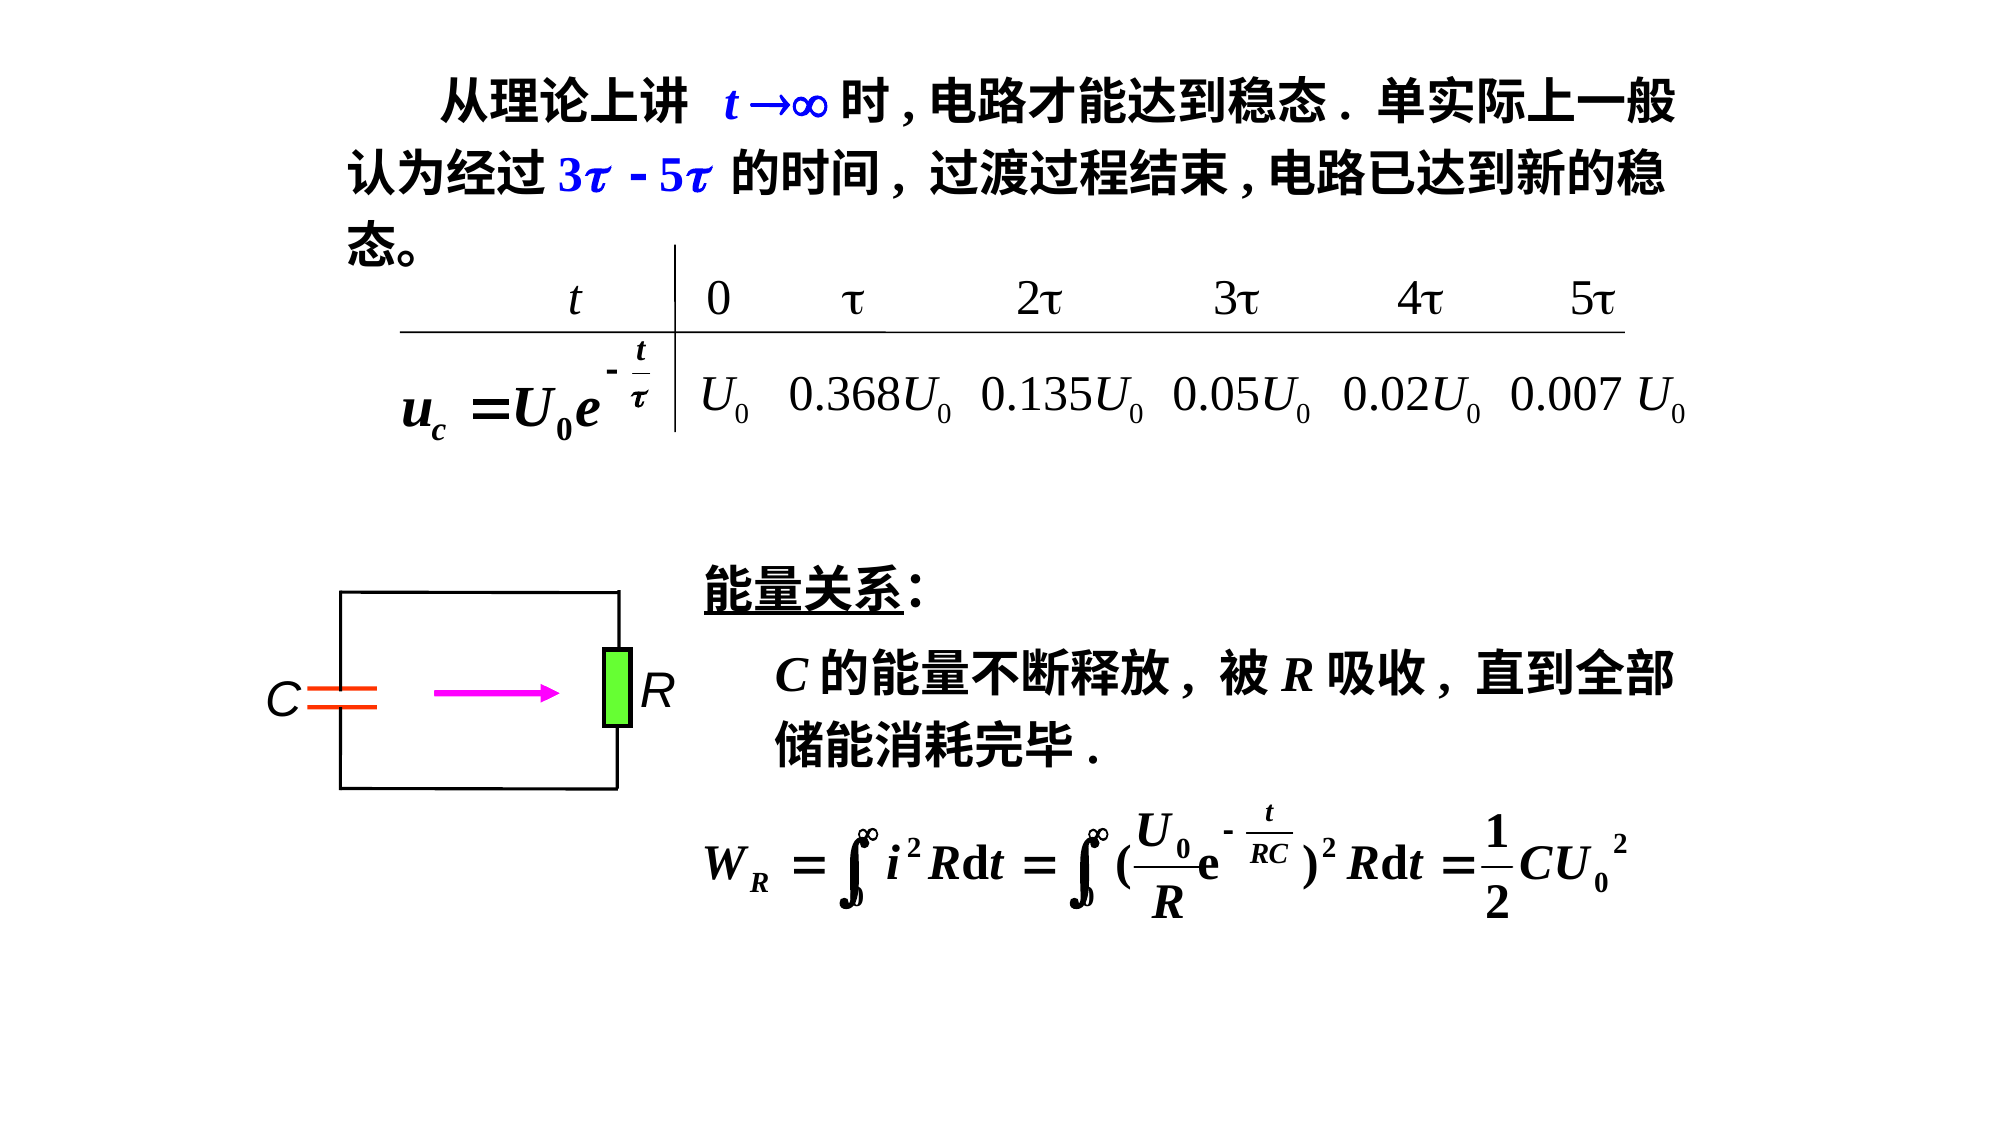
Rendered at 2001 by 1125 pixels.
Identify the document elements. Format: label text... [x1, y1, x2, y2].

text_box 能量关系： [688, 550, 969, 625]
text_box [398, 244, 1729, 448]
text_box C的能量不断释放, 被R吸收, 直到全部储能消耗完毕. [760, 622, 1729, 781]
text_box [698, 788, 1636, 930]
text_box 从理论上讲 t 时,电路才能达到稳态. 单实际上一般认为经过3  5 的时间, 过渡过程结束,电路已达到新的稳态。 [331, 50, 1710, 281]
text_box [249, 590, 692, 791]
